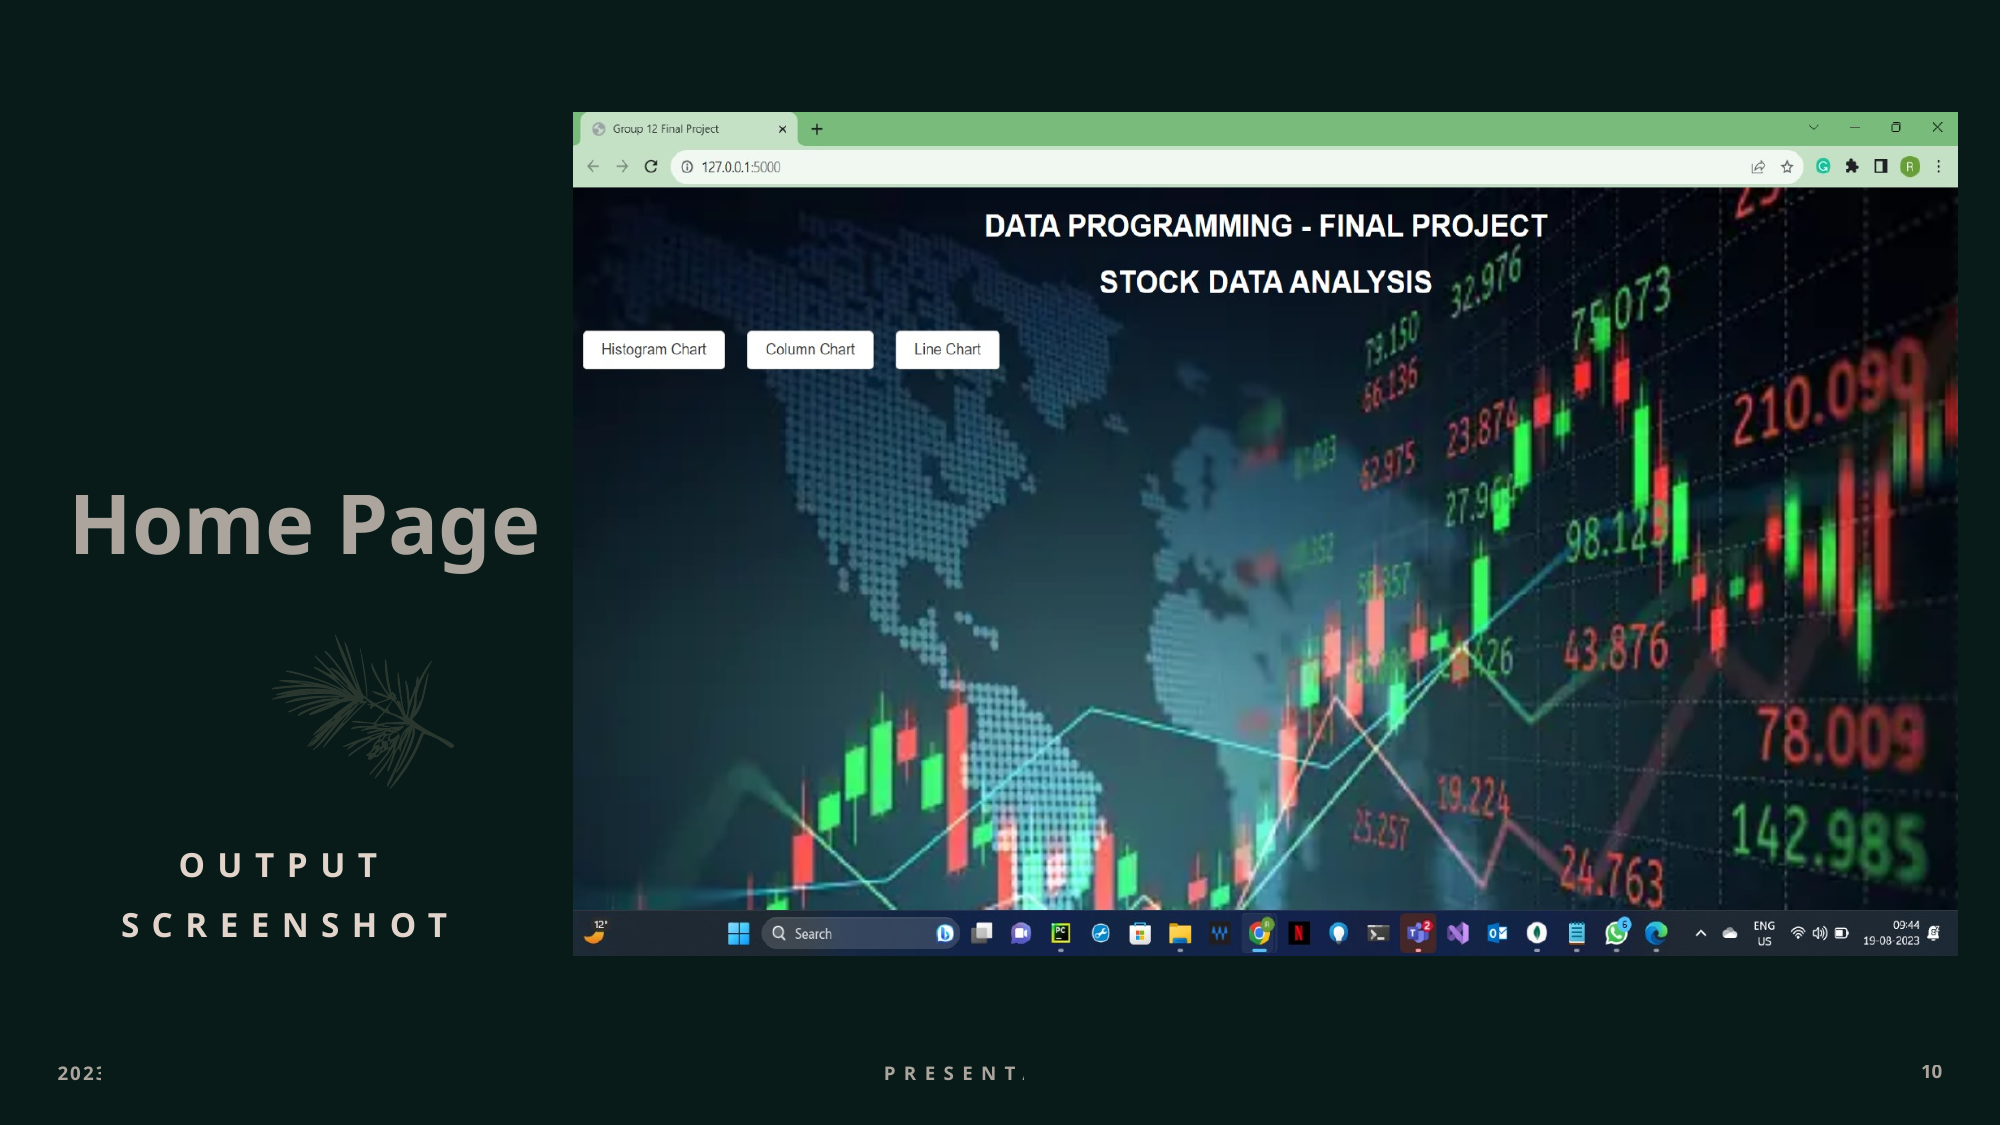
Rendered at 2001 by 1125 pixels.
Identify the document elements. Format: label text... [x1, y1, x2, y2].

text_box Output Screenshot [42, 816, 527, 974]
picture [573, 112, 1958, 956]
footer Presentation [587, 1042, 1413, 1103]
slide_number 10 [1725, 1042, 1958, 1103]
slide_number 2023 [42, 1042, 587, 1103]
title Home Page [53, 80, 557, 581]
